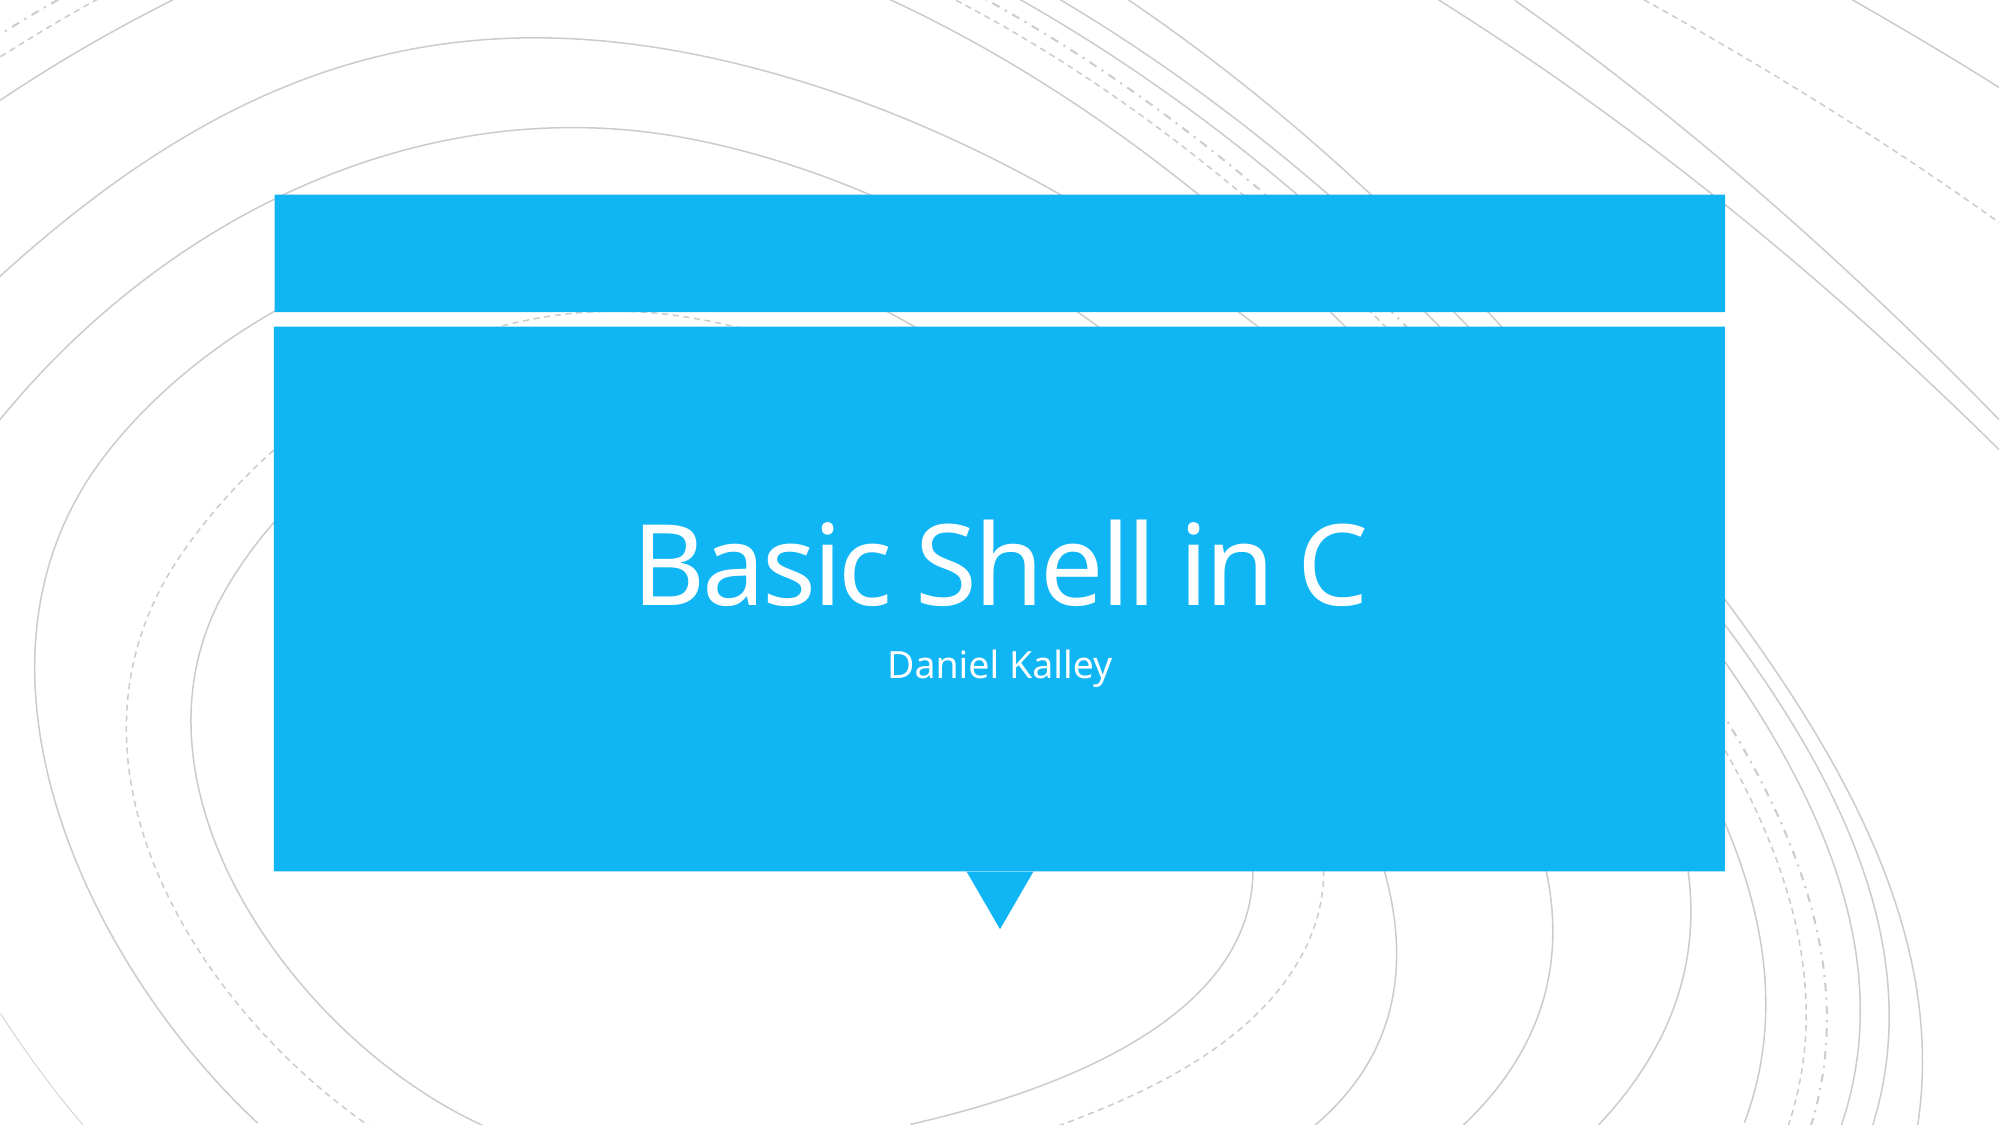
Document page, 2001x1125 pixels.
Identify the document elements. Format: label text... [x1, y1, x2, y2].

title Basic Shell in C [288, 340, 1713, 628]
subtitle Daniel Kalley [288, 640, 1712, 858]
